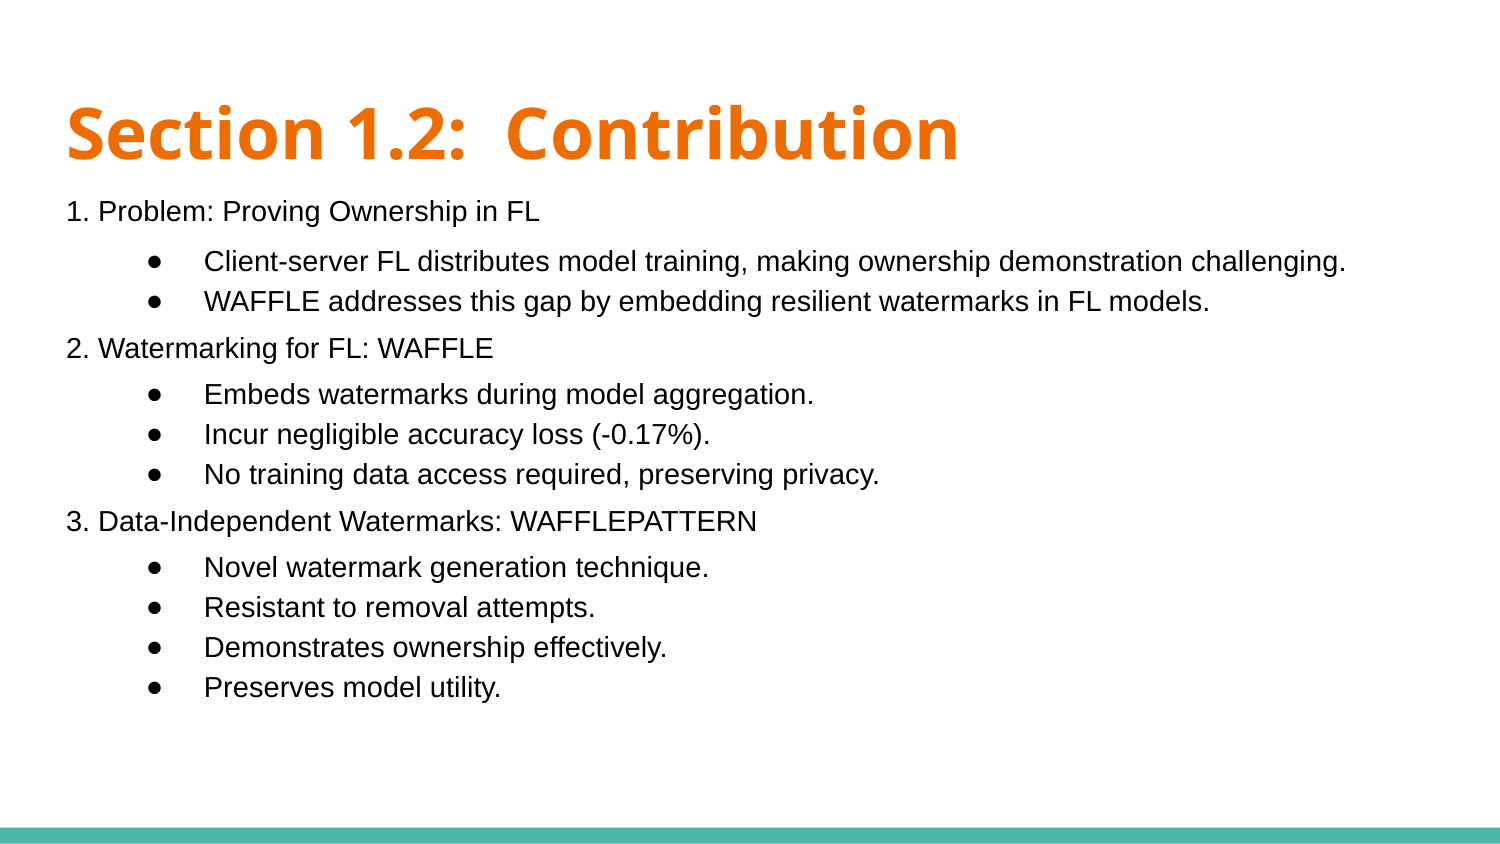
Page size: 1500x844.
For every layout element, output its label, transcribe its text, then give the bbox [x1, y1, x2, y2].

title Section 1.2: Contribution [51, 72, 1449, 171]
list 1. Problem: Proving Ownership in FL Client-server FL distributes model training, making ownership demonstration challenging. WAFFLE addresses this gap by embedding resilient watermarks in FL models. 2. Watermarking for FL: WAFFLE Embeds watermarks during model aggregation. Incur negligible accuracy loss (-0.17%). No training data access required, preserving privacy. 3. Data-Independent Watermarks: WAFFLEPATTERN Novel watermark generation technique. Resistant to removal attempts. Demonstrates ownership effectively. Preserves model utility. [51, 171, 1449, 750]
